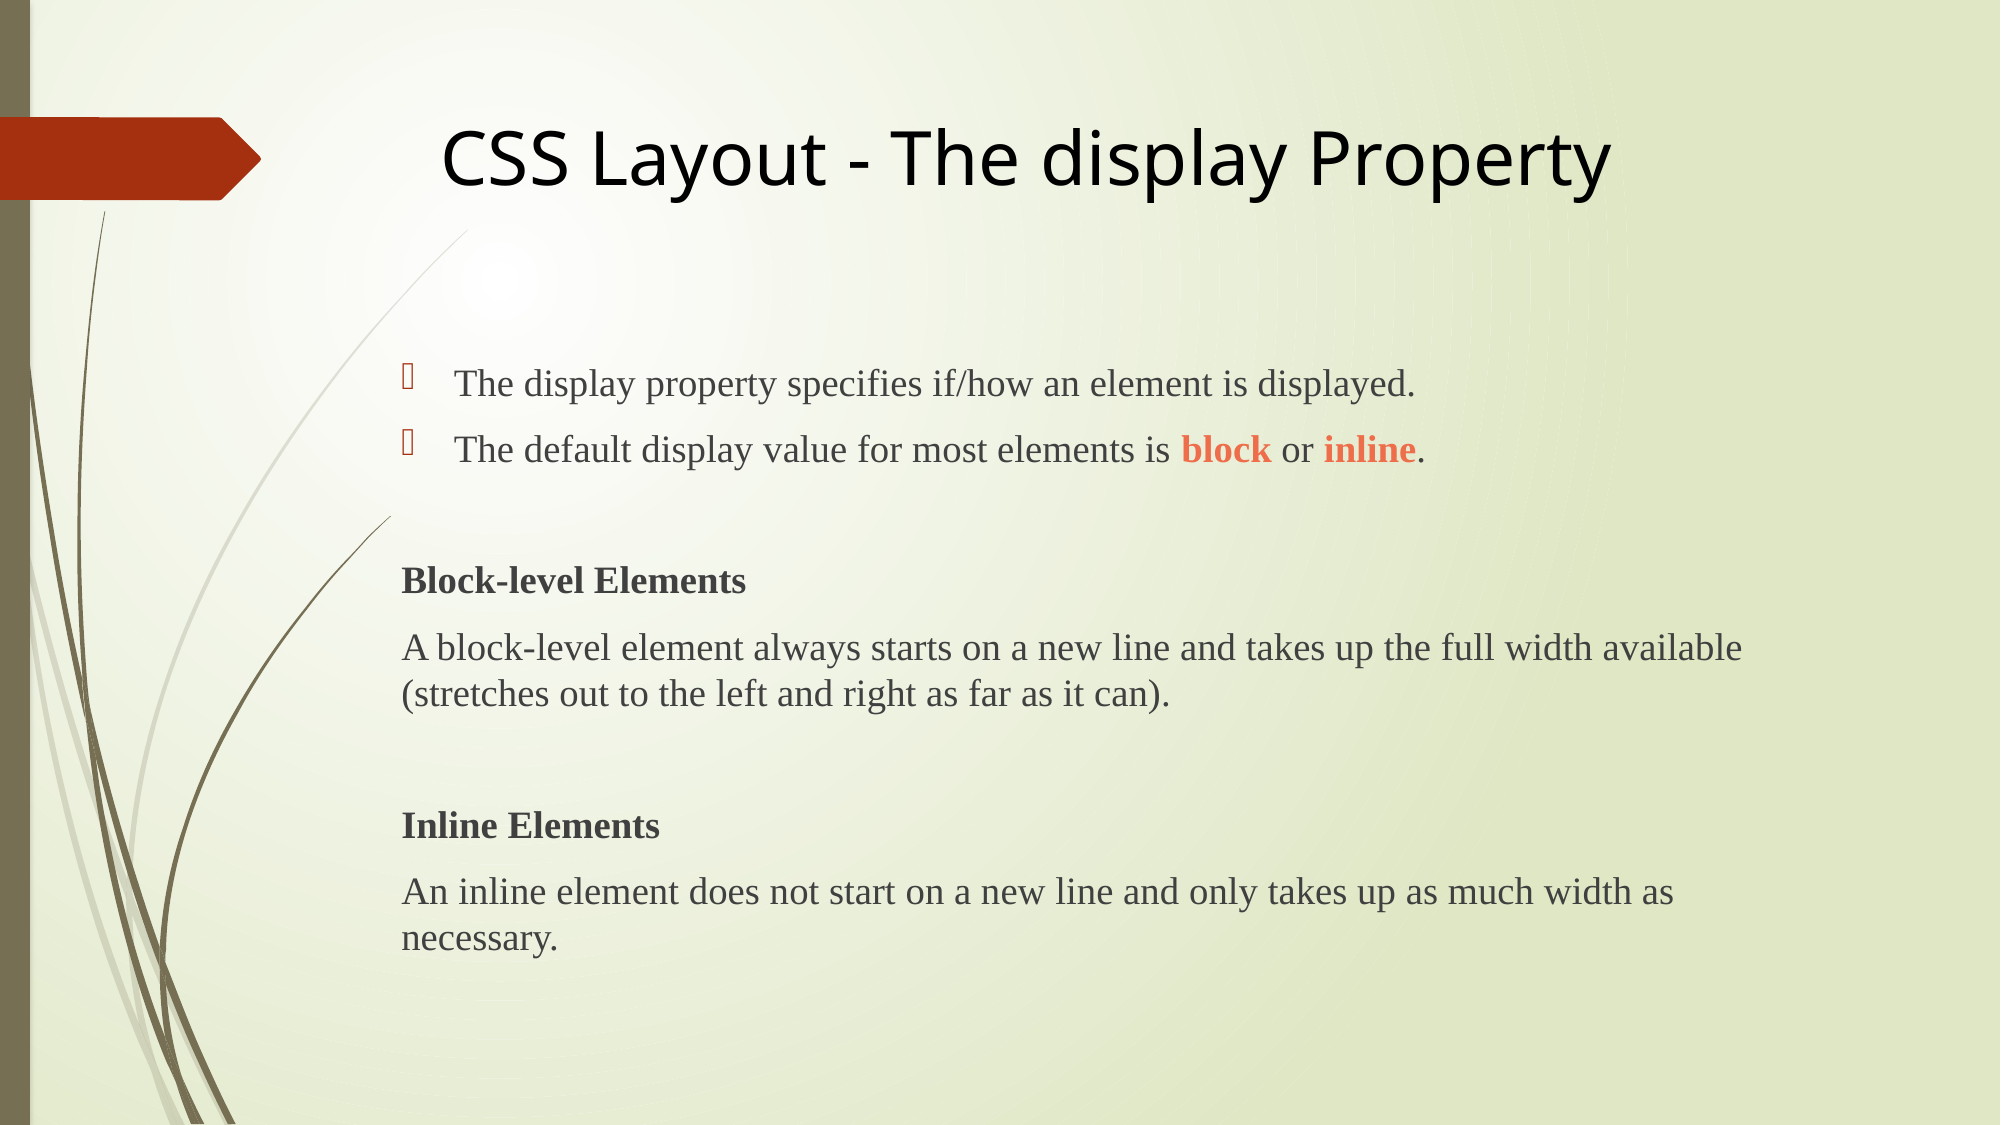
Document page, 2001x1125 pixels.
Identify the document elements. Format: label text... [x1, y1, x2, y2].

title CSS Layout - The display Property [425, 102, 1888, 313]
list The display property specifies if/how an element is displayed. The default display value for most elements is block or inline. Block-level Elements A block-level element always starts on a new line and takes up the full width available (stretches out to the left and right as far as it can). Inline Elements An inline element does not start on a new line and only takes up as much width as necessary. [386, 350, 1849, 970]
